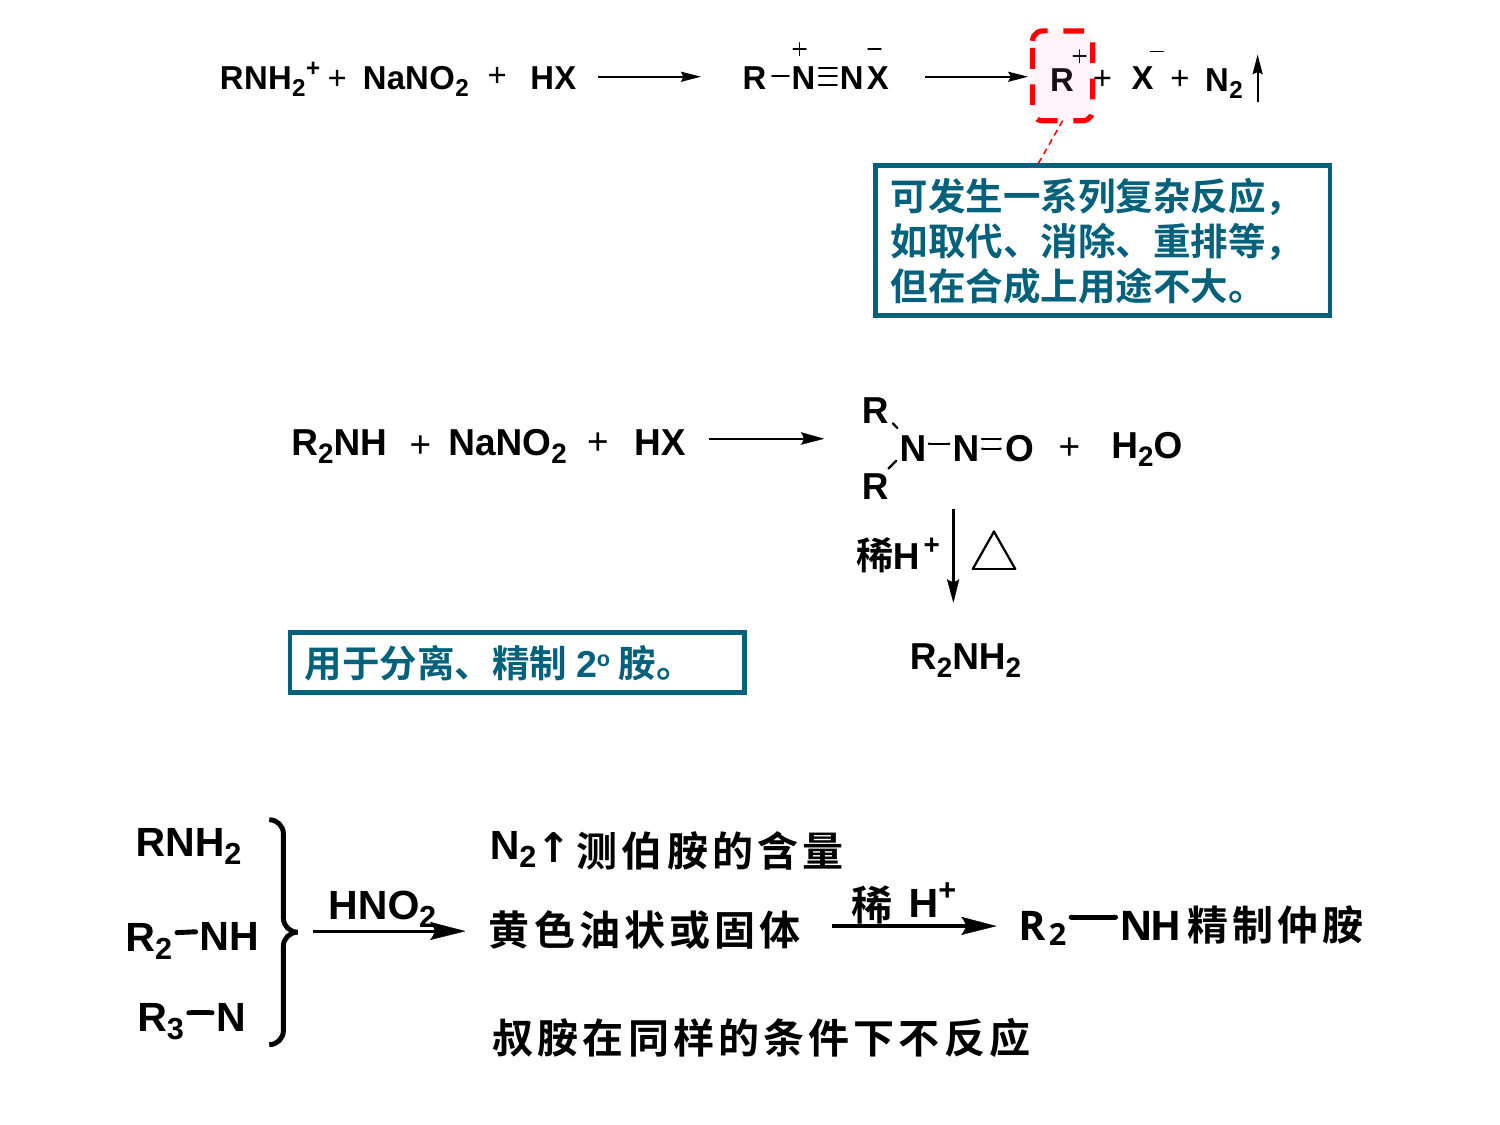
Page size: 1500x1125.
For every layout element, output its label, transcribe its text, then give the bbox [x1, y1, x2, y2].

text_box 可发生一系列复杂反应，如取代、消除、重排等，但在合成上用途不大。 [875, 165, 1331, 316]
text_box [213, 34, 1273, 116]
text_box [1028, 131, 1071, 158]
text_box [287, 385, 1199, 688]
text_box 用于分离、精制2o胺。 [289, 688, 745, 693]
text_box [1034, 116, 1092, 121]
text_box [118, 810, 1382, 1059]
text_box [1035, 30, 1090, 34]
